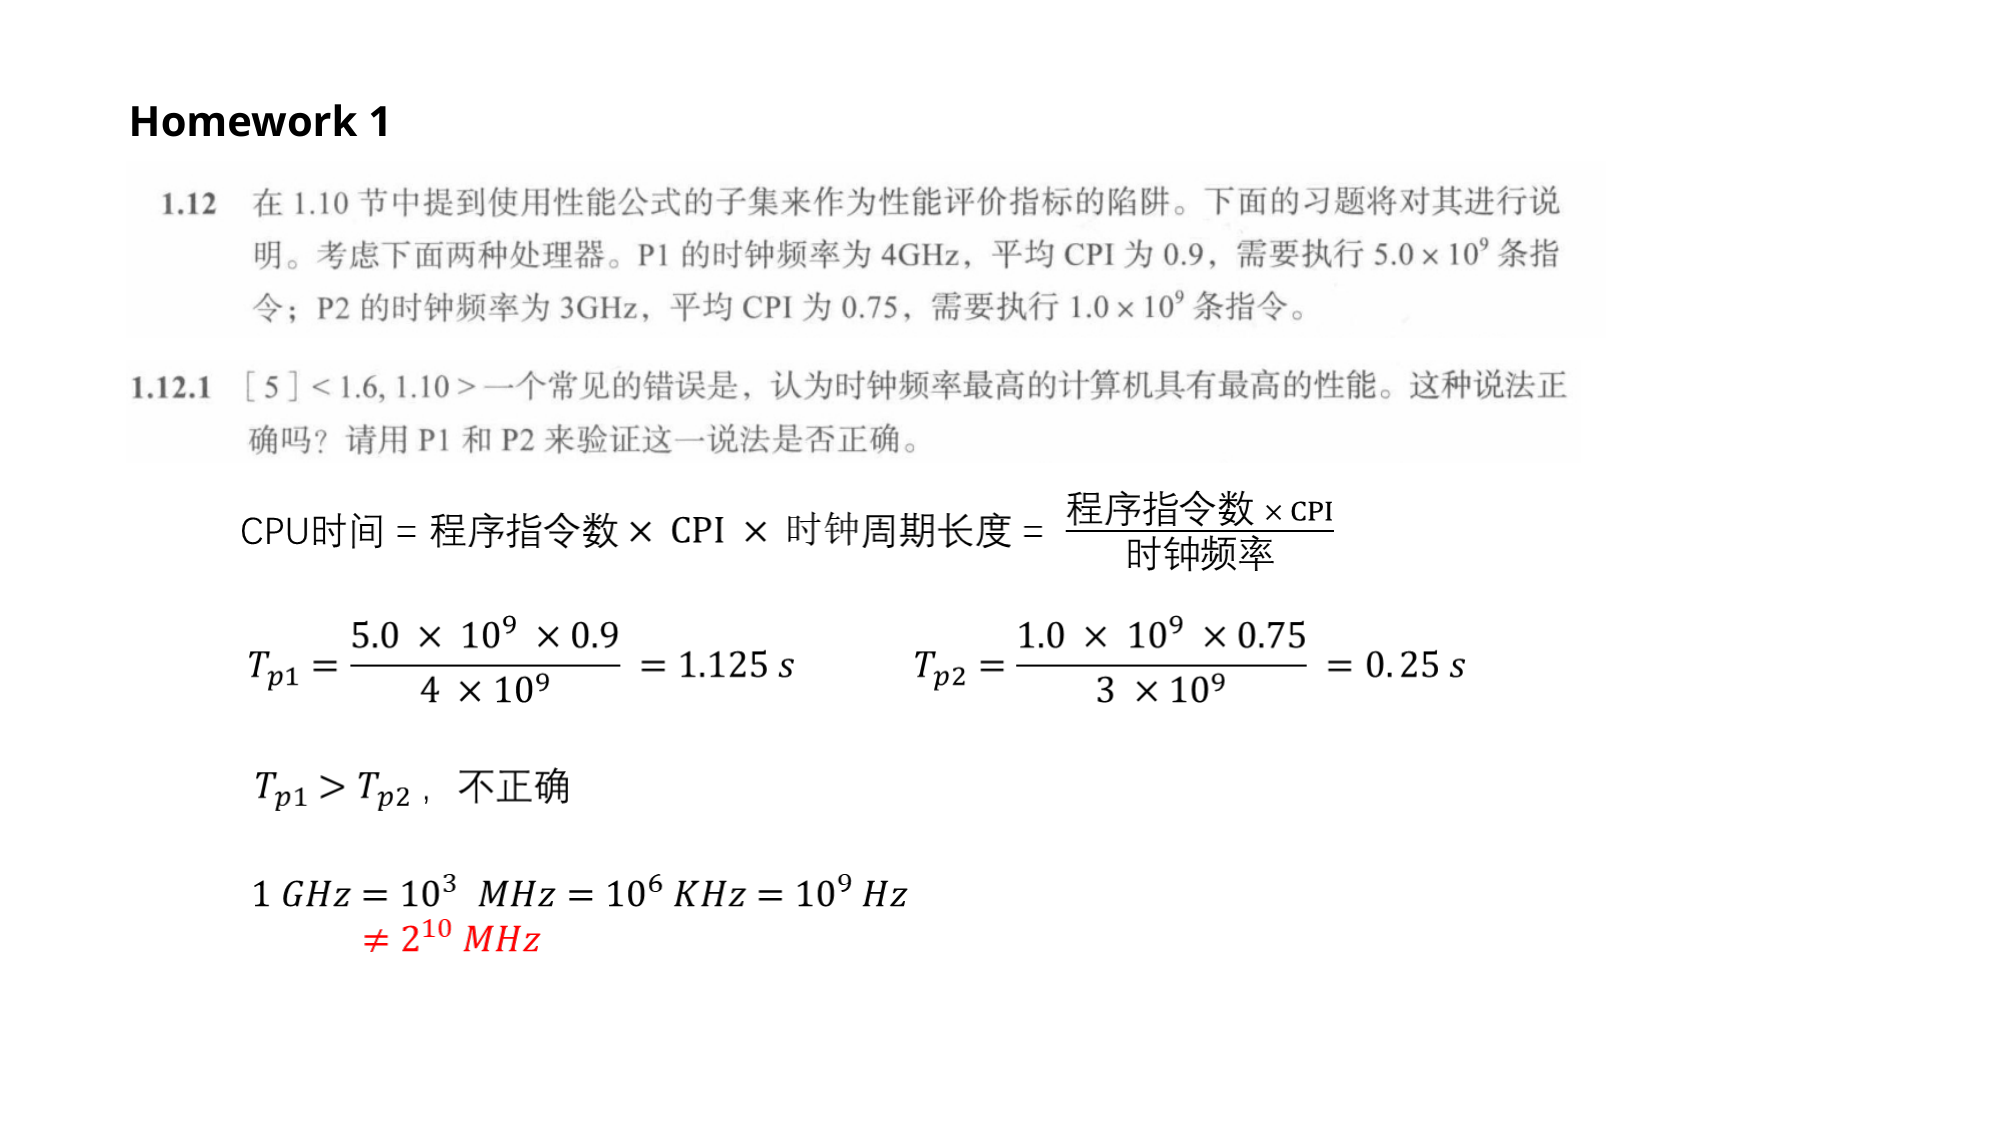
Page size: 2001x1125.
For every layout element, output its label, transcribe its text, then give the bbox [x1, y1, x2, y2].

text_box [240, 754, 588, 819]
text_box Homework 1 [114, 87, 408, 153]
picture [126, 161, 1606, 338]
text_box [240, 611, 803, 703]
picture [126, 360, 1581, 463]
text_box [240, 871, 919, 962]
text_box [899, 611, 1483, 703]
text_box [240, 485, 1355, 572]
